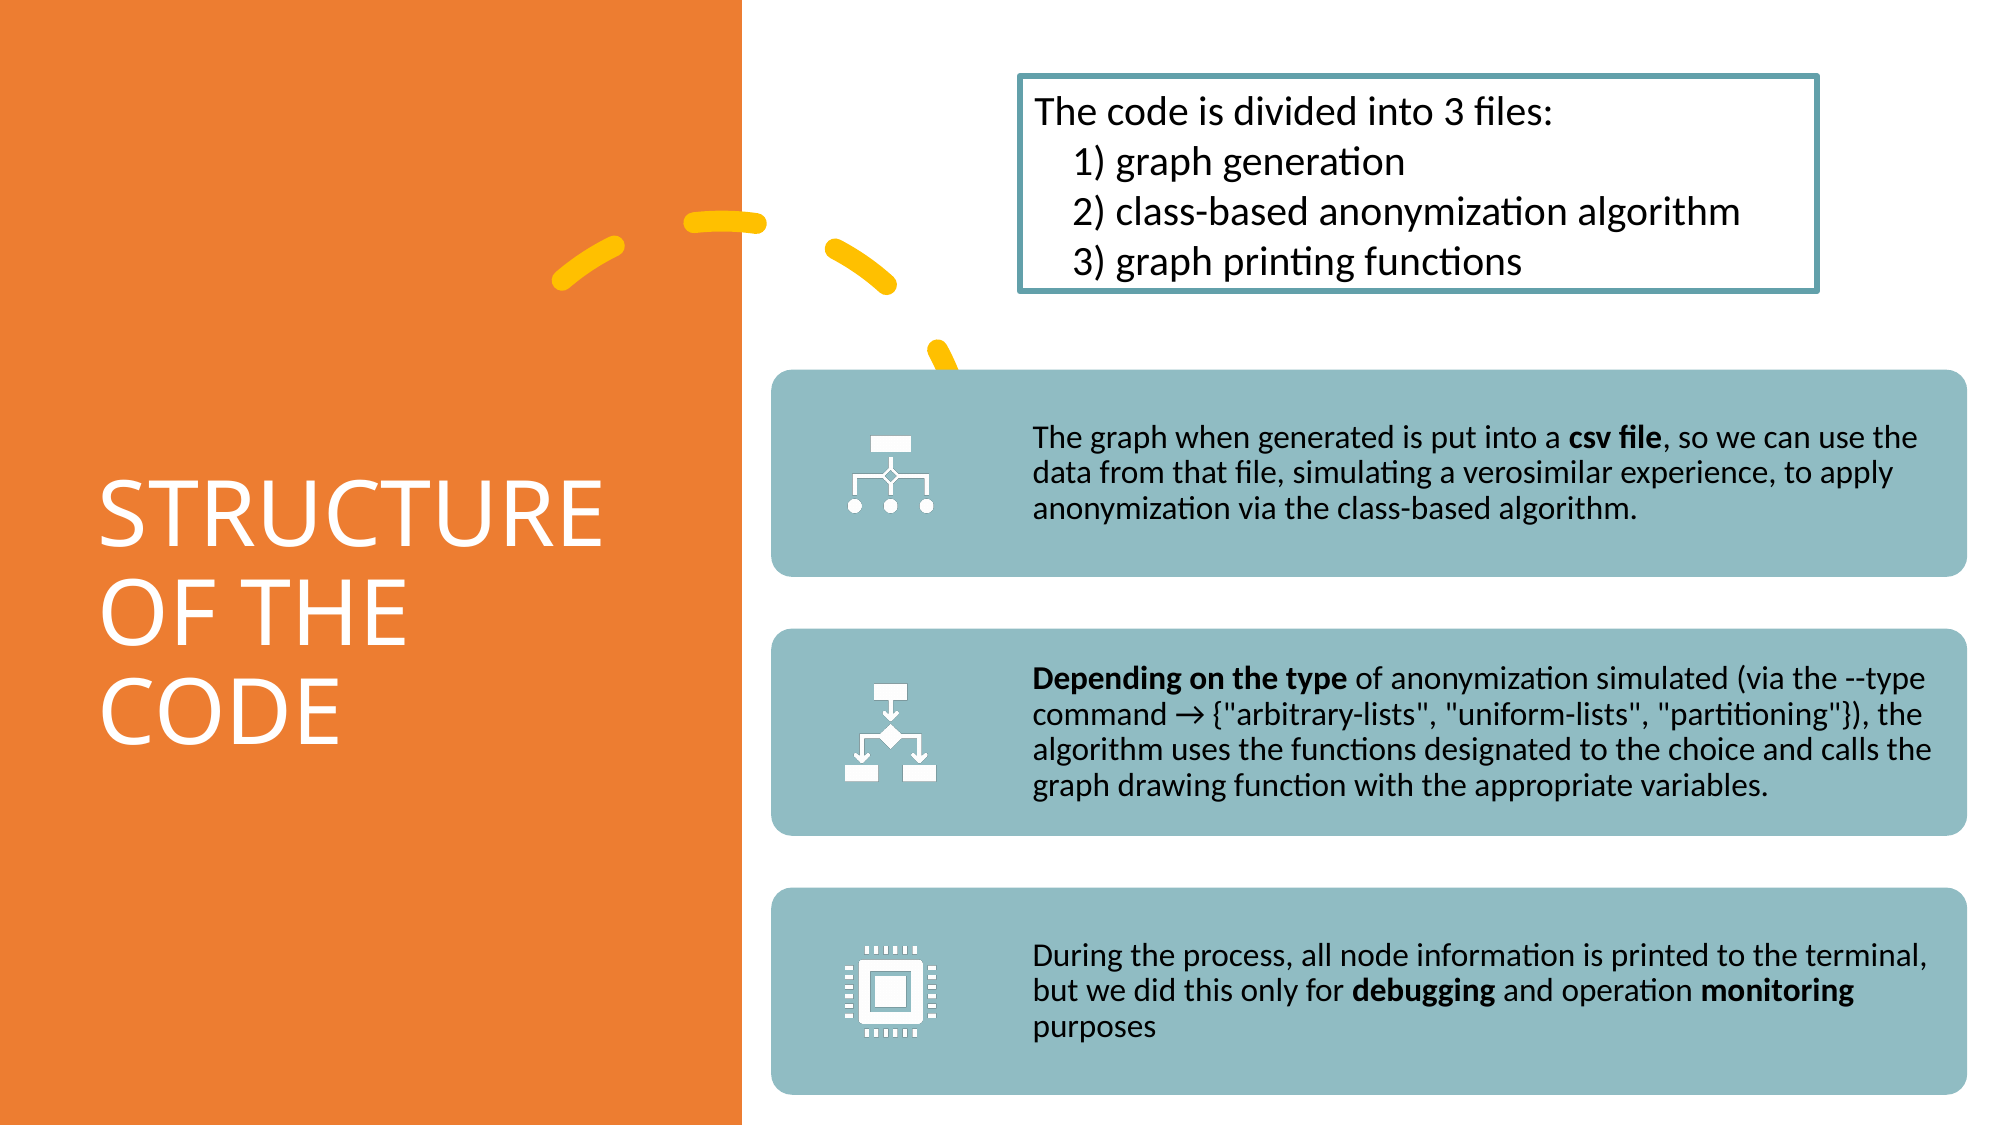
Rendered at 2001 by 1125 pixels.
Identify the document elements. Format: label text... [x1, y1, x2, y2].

text_box The code is divided into 3 files: 1) graph generation 2) class-based anonymization algorithm 3) graph printing functions [1019, 76, 1817, 292]
text_box [659, 220, 947, 467]
title STRUCTURE OF THE CODE [82, 158, 659, 1073]
text_box [743, 0, 2000, 1125]
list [771, 369, 1968, 1095]
text_box [0, 0, 743, 1125]
